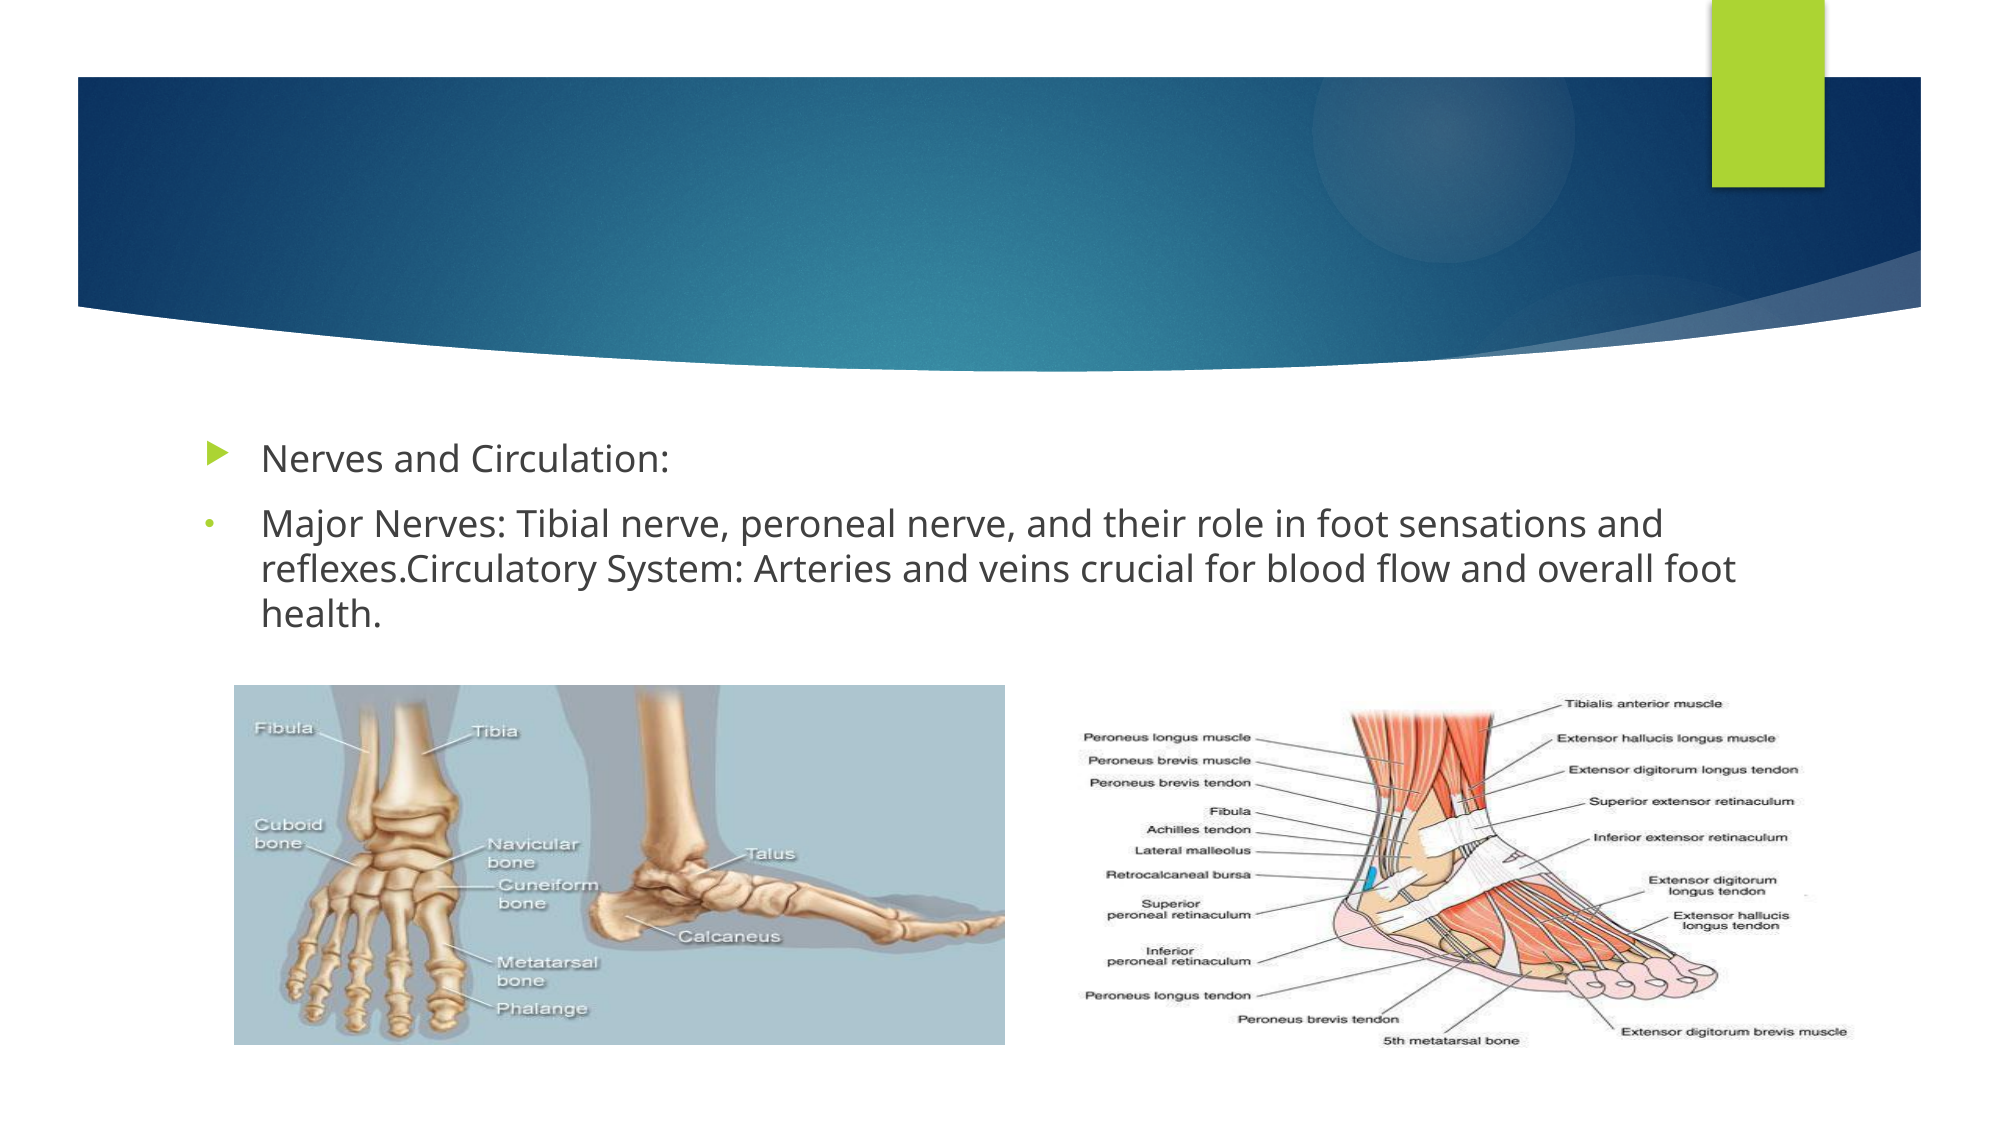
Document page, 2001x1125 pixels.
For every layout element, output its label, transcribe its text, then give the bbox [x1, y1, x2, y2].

list Nerves and Circulation: Major Nerves: Tibial nerve, peroneal nerve, and their role in foot sensations and reflexes.Circulatory System: Arteries and veins crucial for blood flow and overall foot health. [189, 427, 1820, 988]
picture [233, 685, 1005, 1046]
picture [1066, 685, 1864, 1059]
